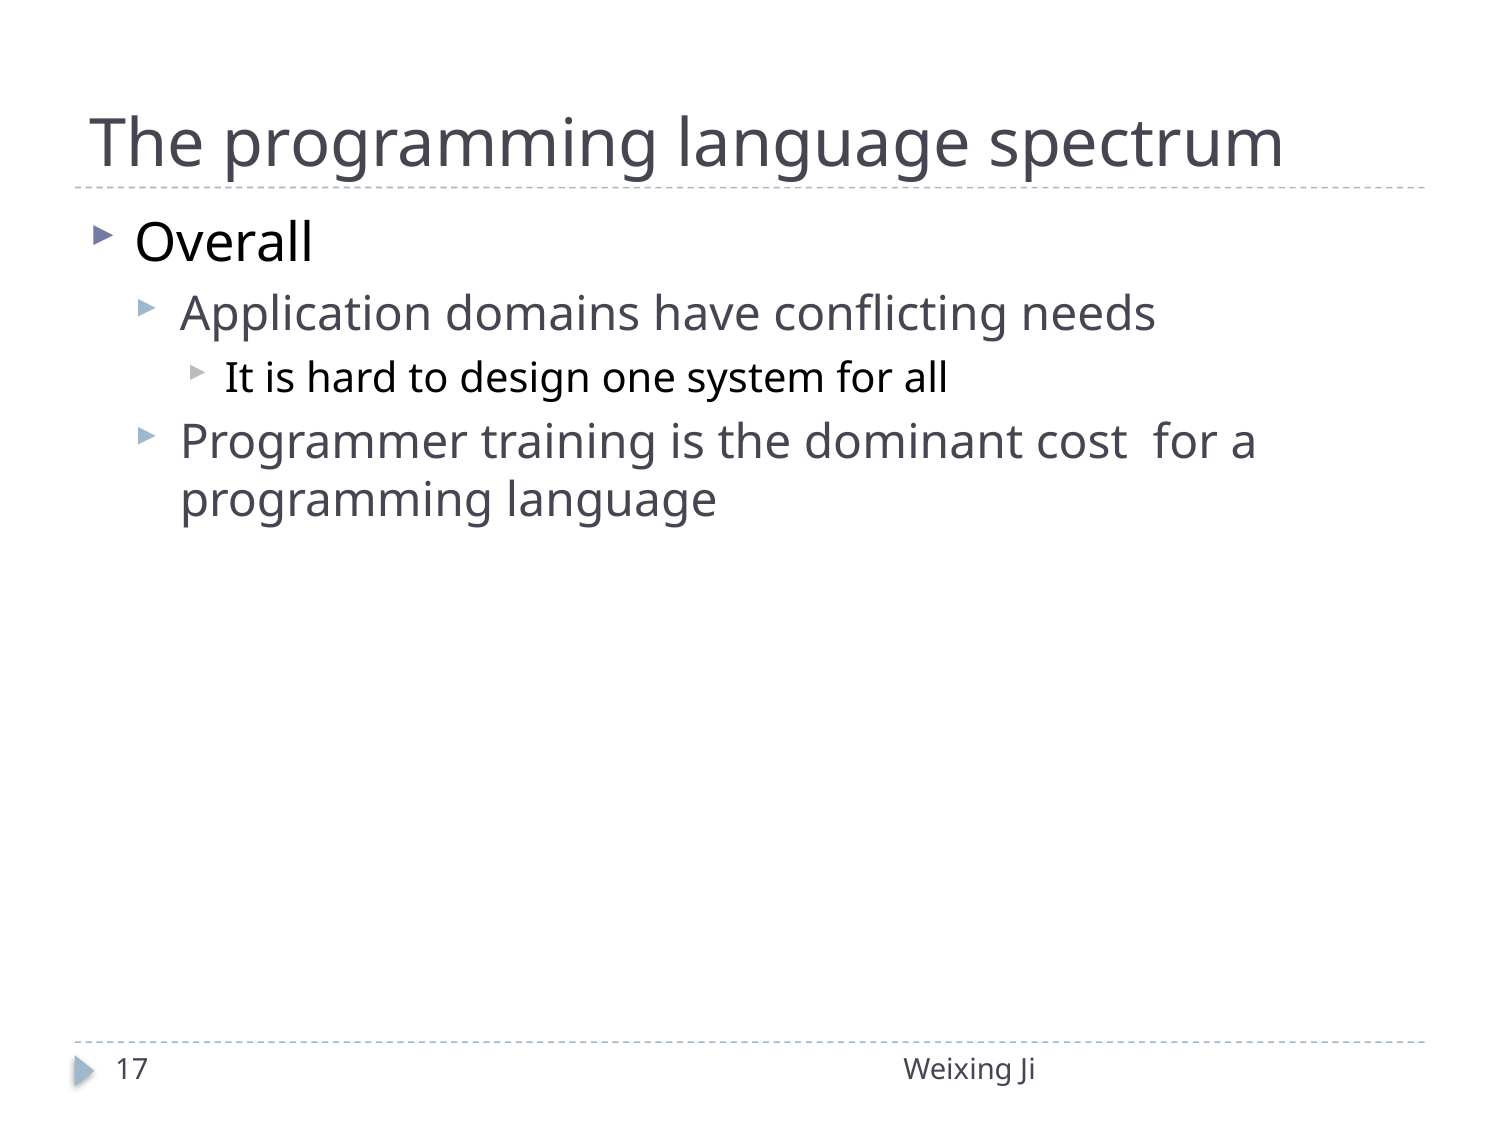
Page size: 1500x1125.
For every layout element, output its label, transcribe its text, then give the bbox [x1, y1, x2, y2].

footer Weixing Ji [475, 1042, 1051, 1103]
slide_number 17 [100, 1042, 426, 1103]
title The programming language spectrum [75, 24, 1425, 188]
list Overall Application domains have conflicting needs It is hard to design one system for all Programmer training is the dominant cost for a programming language [75, 200, 1425, 1010]
